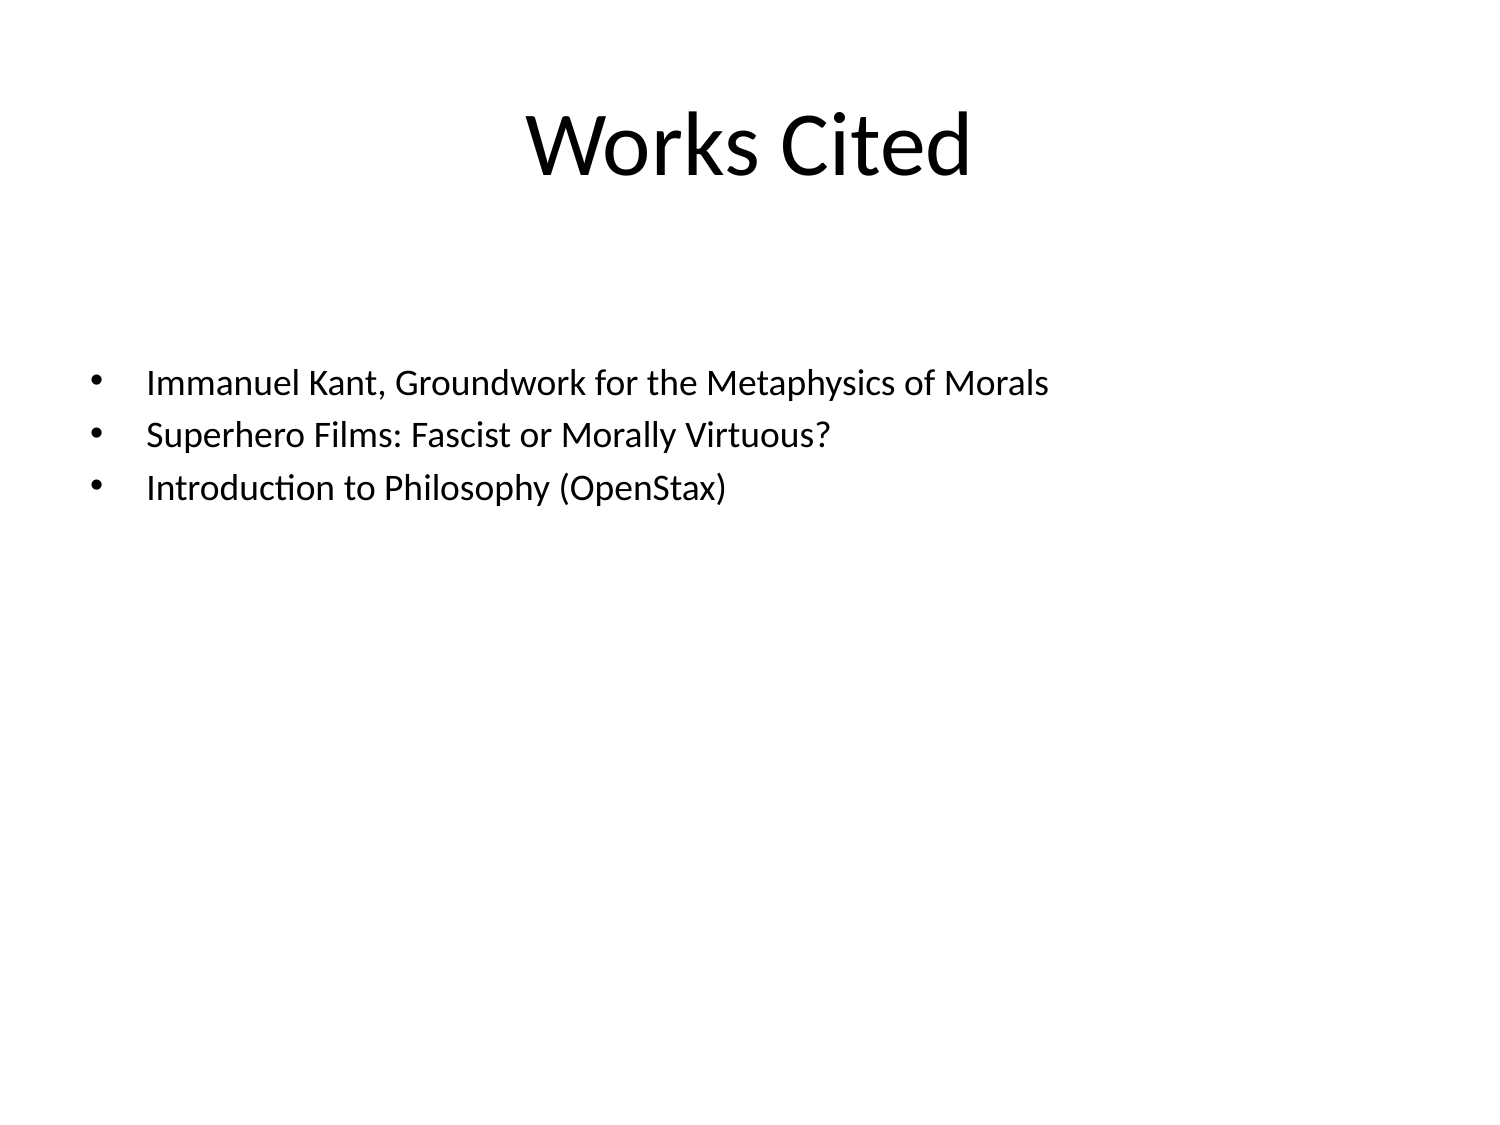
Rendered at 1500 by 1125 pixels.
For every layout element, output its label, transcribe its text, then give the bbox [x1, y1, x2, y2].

title Works Cited [75, 45, 1425, 233]
list Immanuel Kant, Groundwork for the Metaphysics of Morals Superhero Films: Fascist or Morally Virtuous? Introduction to Philosophy (OpenStax) [75, 262, 1425, 1005]
